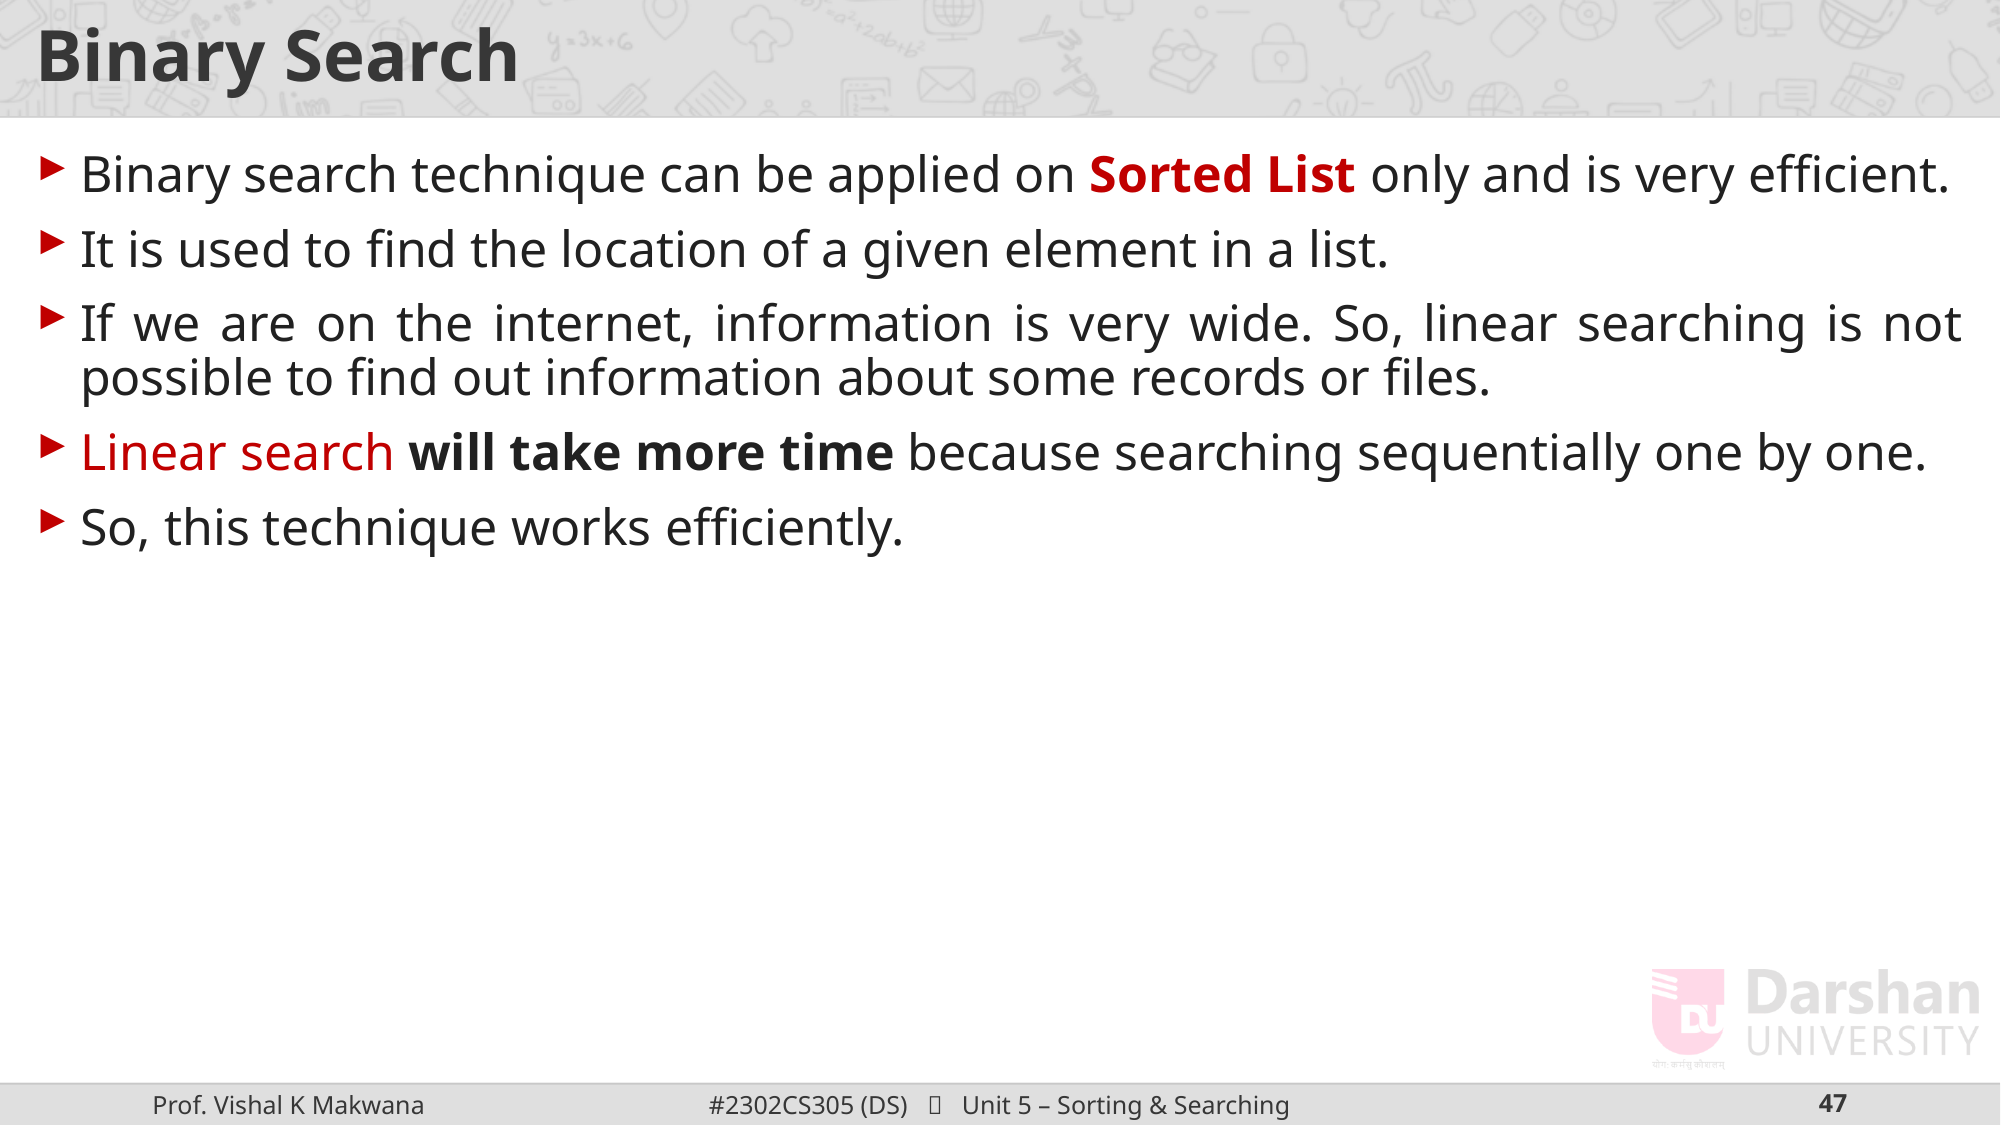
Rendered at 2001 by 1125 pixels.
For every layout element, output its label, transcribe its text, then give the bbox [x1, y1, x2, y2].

title Binary Search [0, 0, 2000, 117]
list Binary search technique can be applied on Sorted List only and is very efficient. It is used to find the location of a given element in a list. If we are on the internet, information is very wide. So, linear searching is not possible to find out information about some records or files. Linear search will take more time because searching sequentially one by one. So, this technique works efficiently. [21, 141, 1979, 1069]
